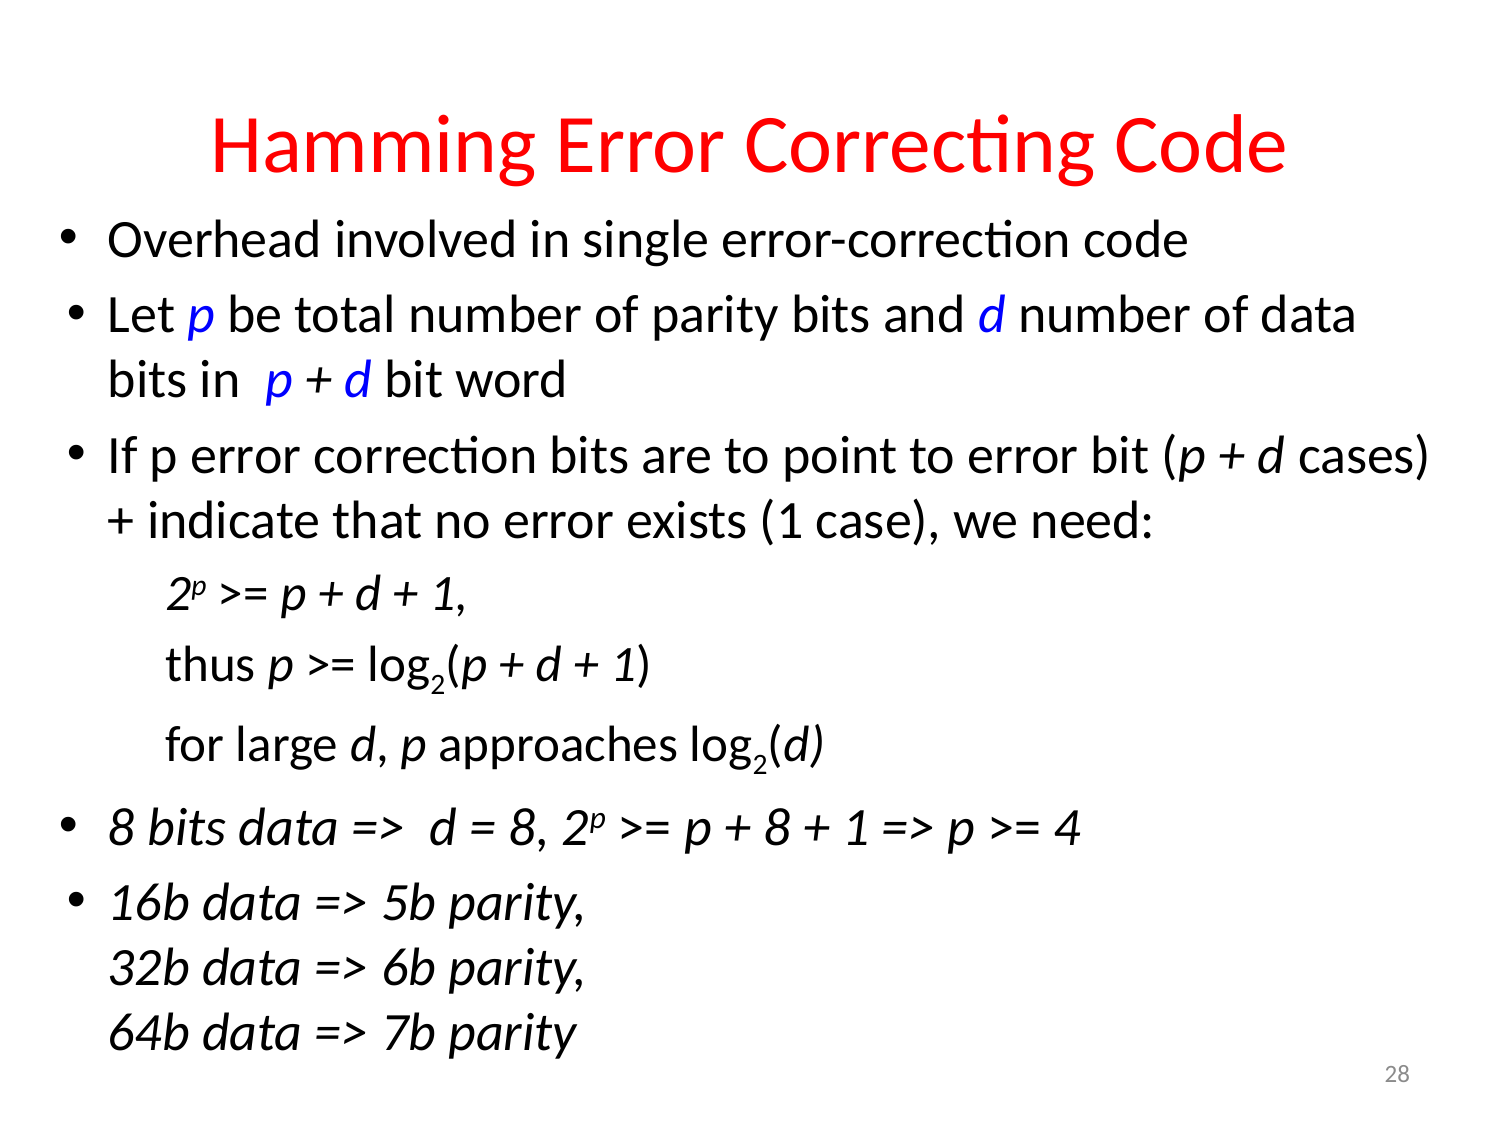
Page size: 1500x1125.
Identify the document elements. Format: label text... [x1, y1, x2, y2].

title Hamming Error Correcting Code [75, 45, 1425, 195]
list Overhead involved in single error-correction code Let p be total number of parity bits and d number of data bits in p + d bit word If p error correction bits are to point to error bit (p + d cases) + indicate that no error exists (1 case), we need: 2p >= p + d + 1, thus p >= log2(p + d + 1) for large d, p approaches log2(d) 8 bits data => d = 8, 2p >= p + 8 + 1 => p >= 4 16b data => 5b parity, 32b data => 6b parity, 64b data => 7b parity [43, 195, 1462, 1075]
slide_number 28 [1074, 1042, 1425, 1103]
